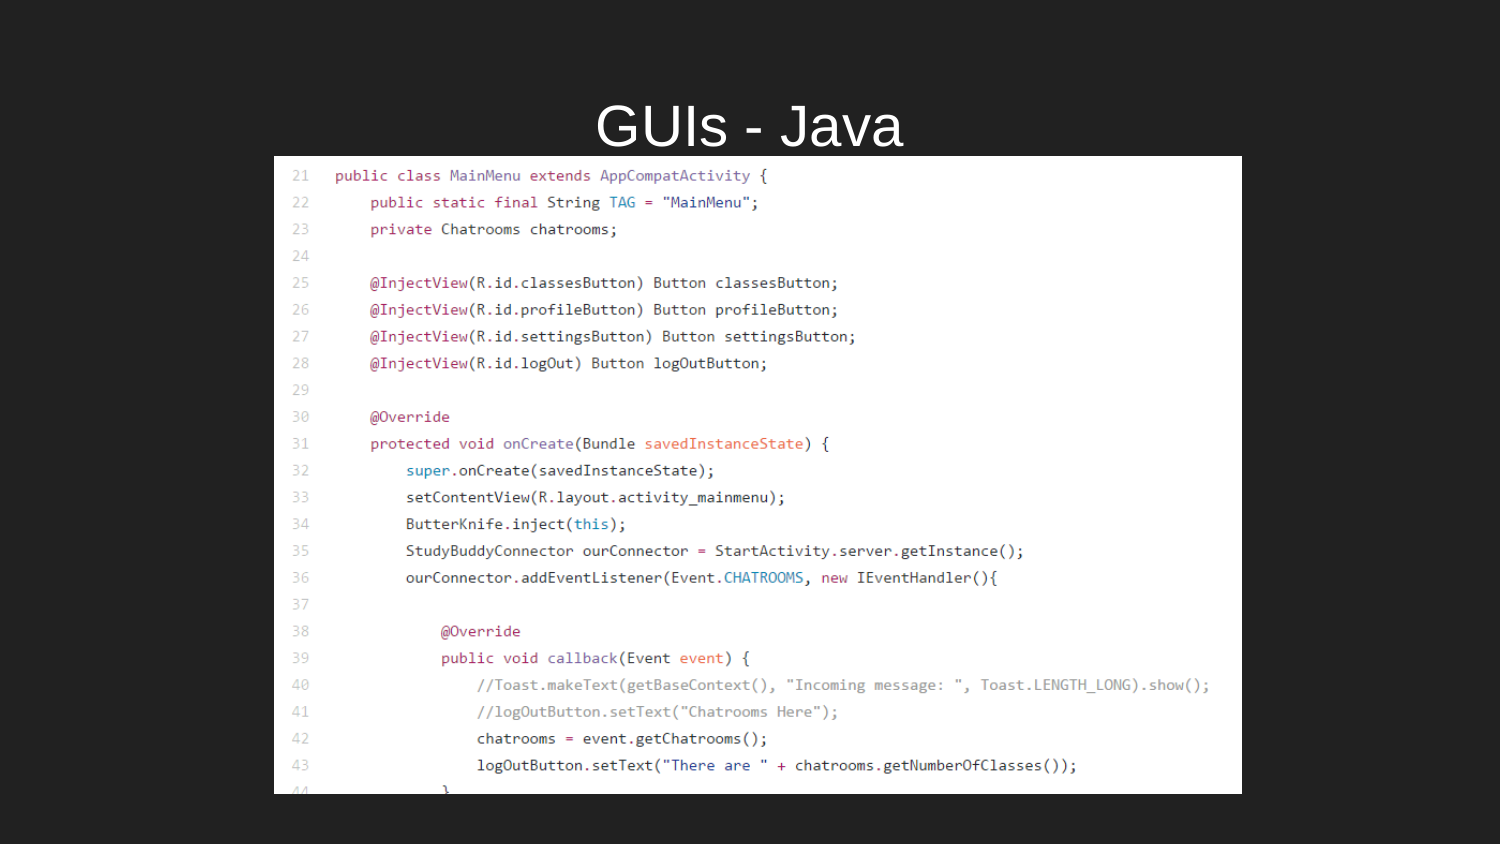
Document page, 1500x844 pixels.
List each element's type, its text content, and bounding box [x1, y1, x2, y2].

title GUIs - Java [51, 72, 1449, 167]
picture [273, 156, 1242, 795]
